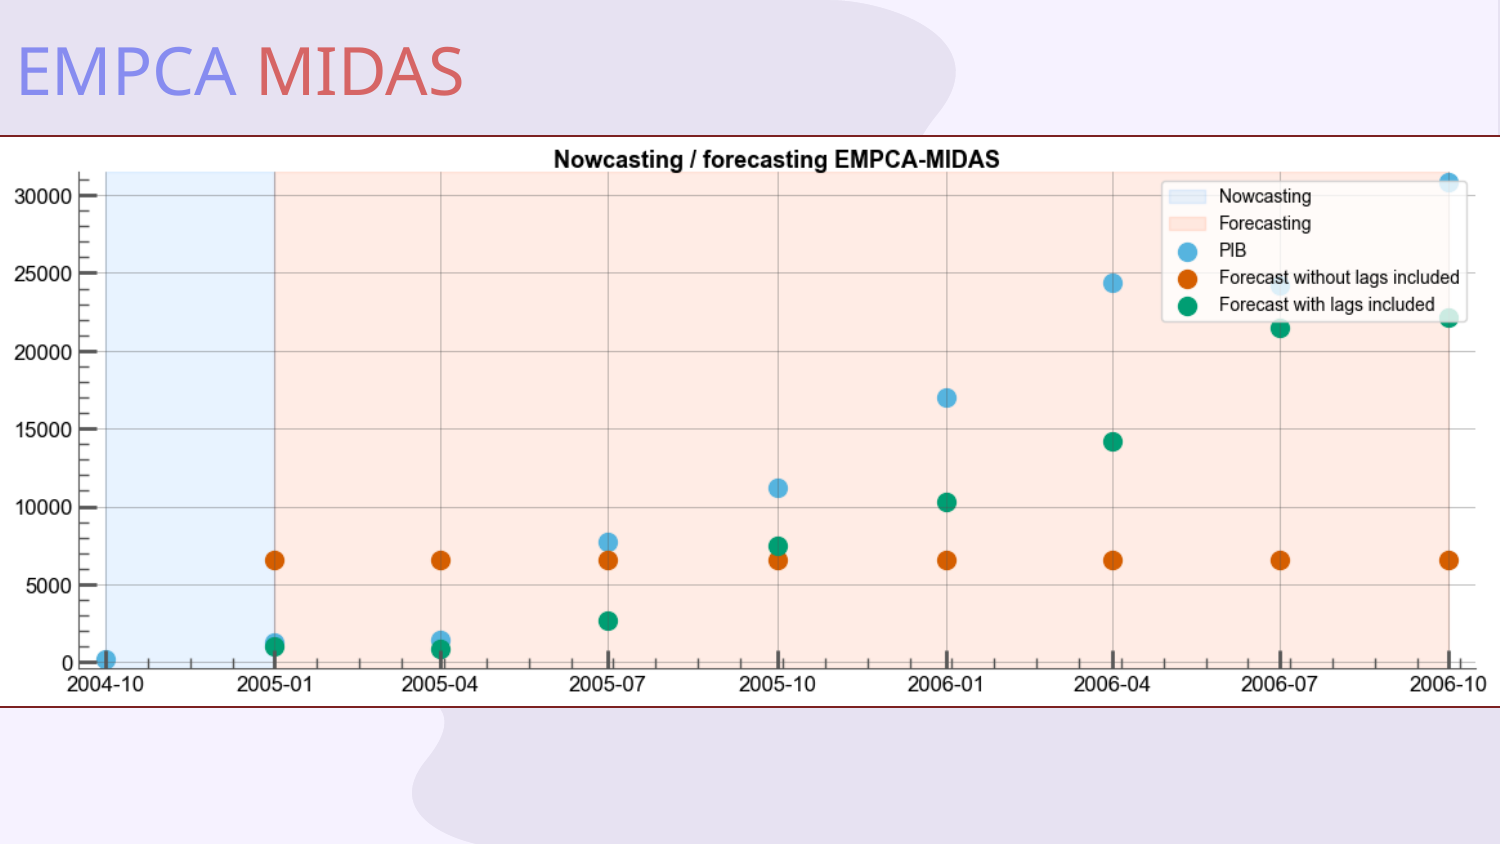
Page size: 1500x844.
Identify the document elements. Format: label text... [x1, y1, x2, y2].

picture [0, 137, 1500, 707]
title EMPCA MIDAS [0, 0, 1164, 124]
